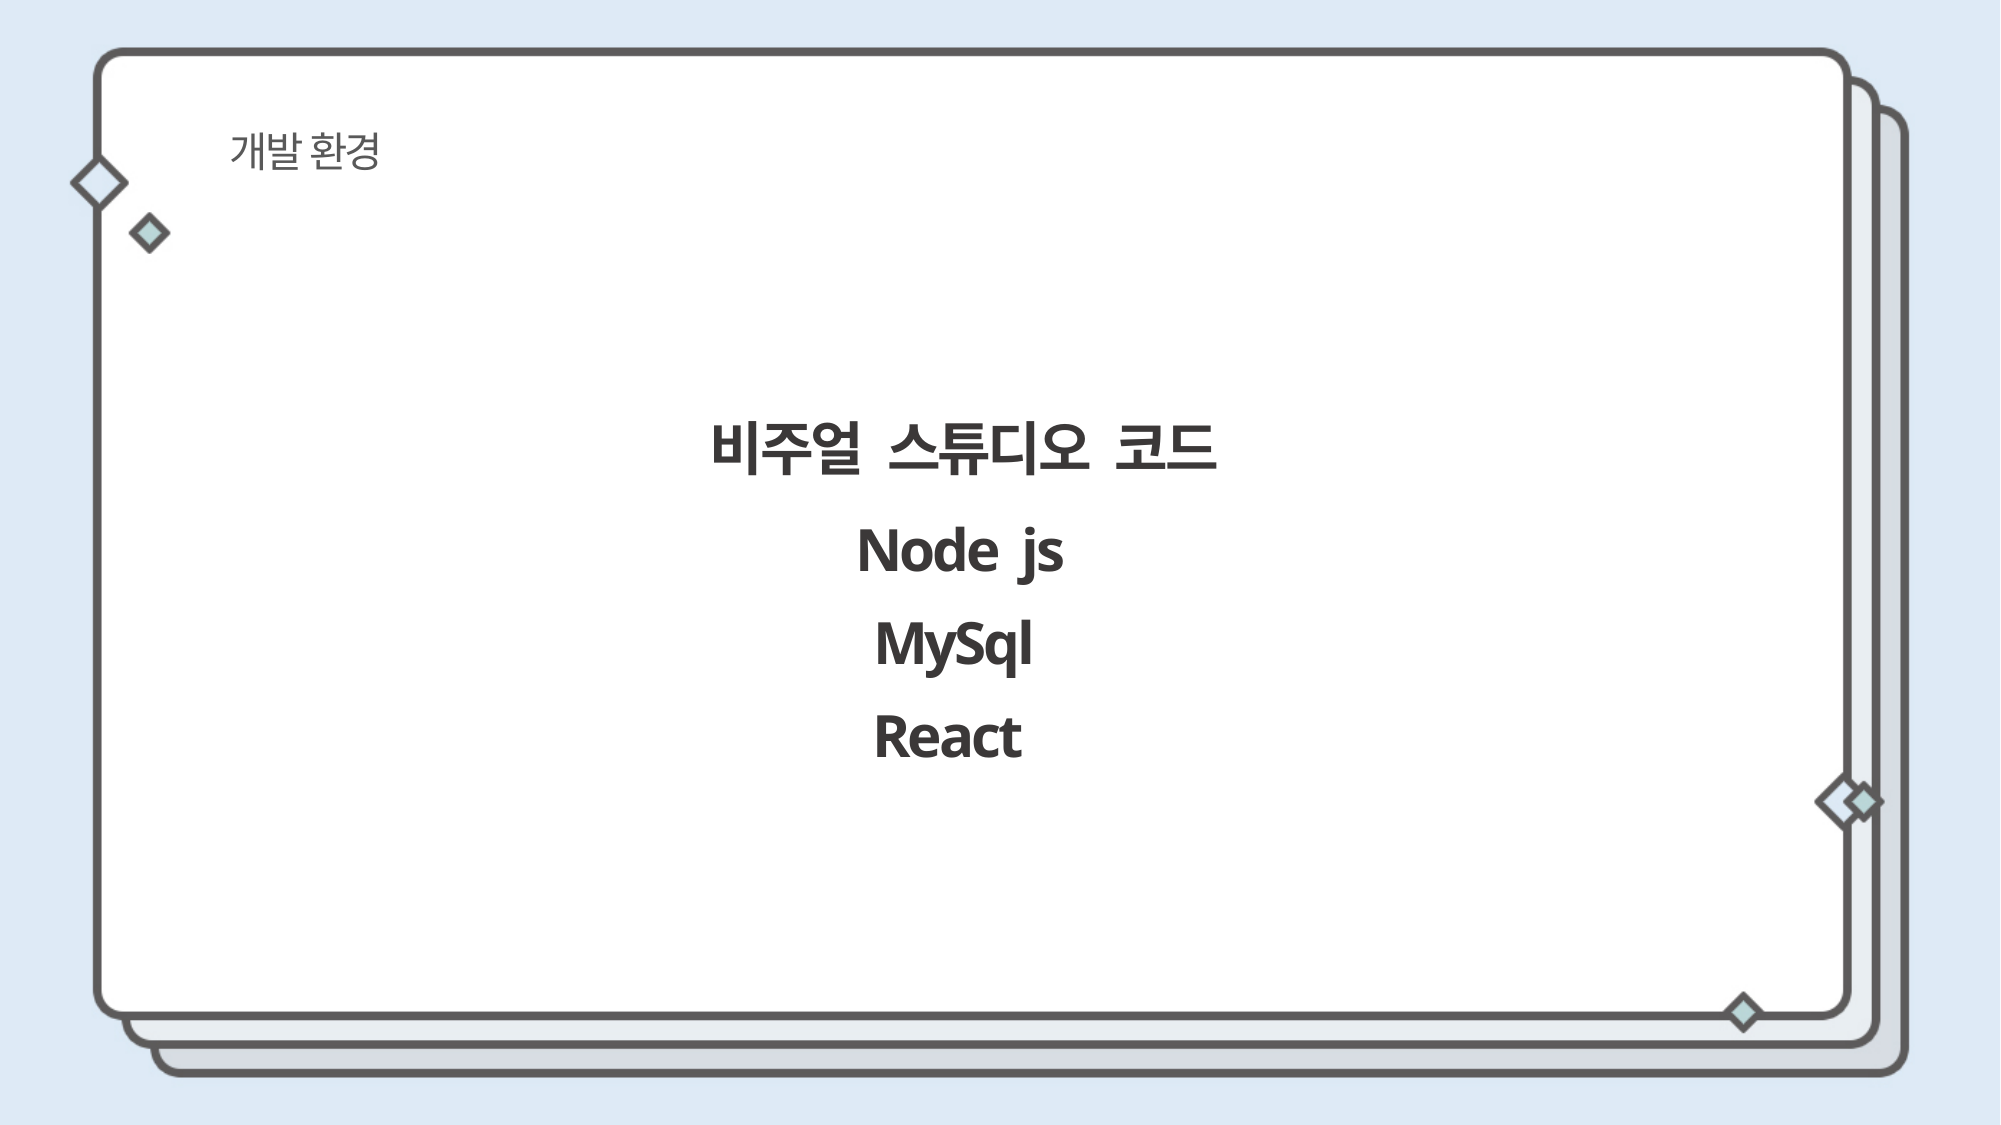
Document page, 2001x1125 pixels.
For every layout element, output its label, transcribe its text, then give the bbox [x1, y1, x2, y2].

text_box React [513, 656, 1368, 776]
picture [0, 0, 2001, 1125]
text_box MySql [513, 563, 1368, 656]
text_box 개발 환경 [215, 118, 868, 184]
text_box Node js [513, 471, 1368, 563]
text_box 비주얼 스튜디오 코드 [513, 369, 1368, 471]
